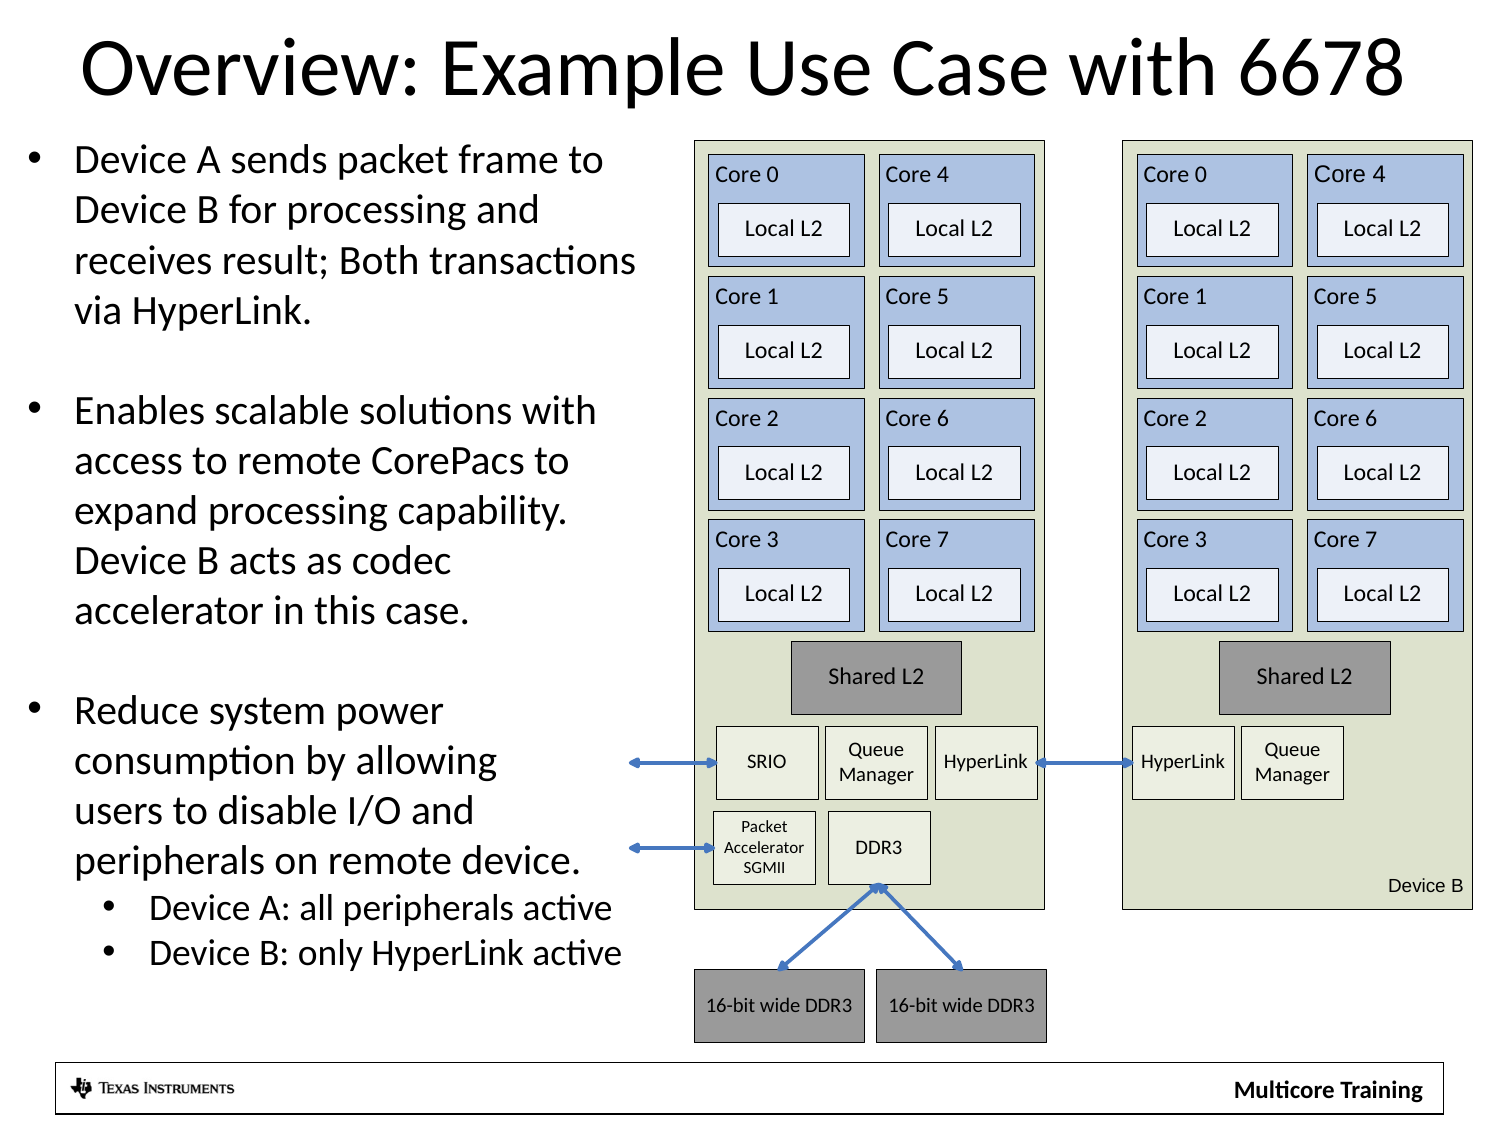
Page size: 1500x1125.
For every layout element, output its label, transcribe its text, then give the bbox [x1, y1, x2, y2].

title Overview: Example Use Case with 6678 [37, 0, 1451, 126]
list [624, 137, 1476, 1046]
picture [59, 1066, 245, 1110]
text_box Device A sends packet frame to Device B for processing and receives result; Both transactions via HyperLink. Enables scalable solutions with access to remote CorePacs to expand processing capability. Device B acts as codec accelerator in this case. Reduce system power consumption by allowing users to disable I/O and peripherals on remote device. Device A: all peripherals active Device B: only HyperLink active [12, 124, 675, 1030]
